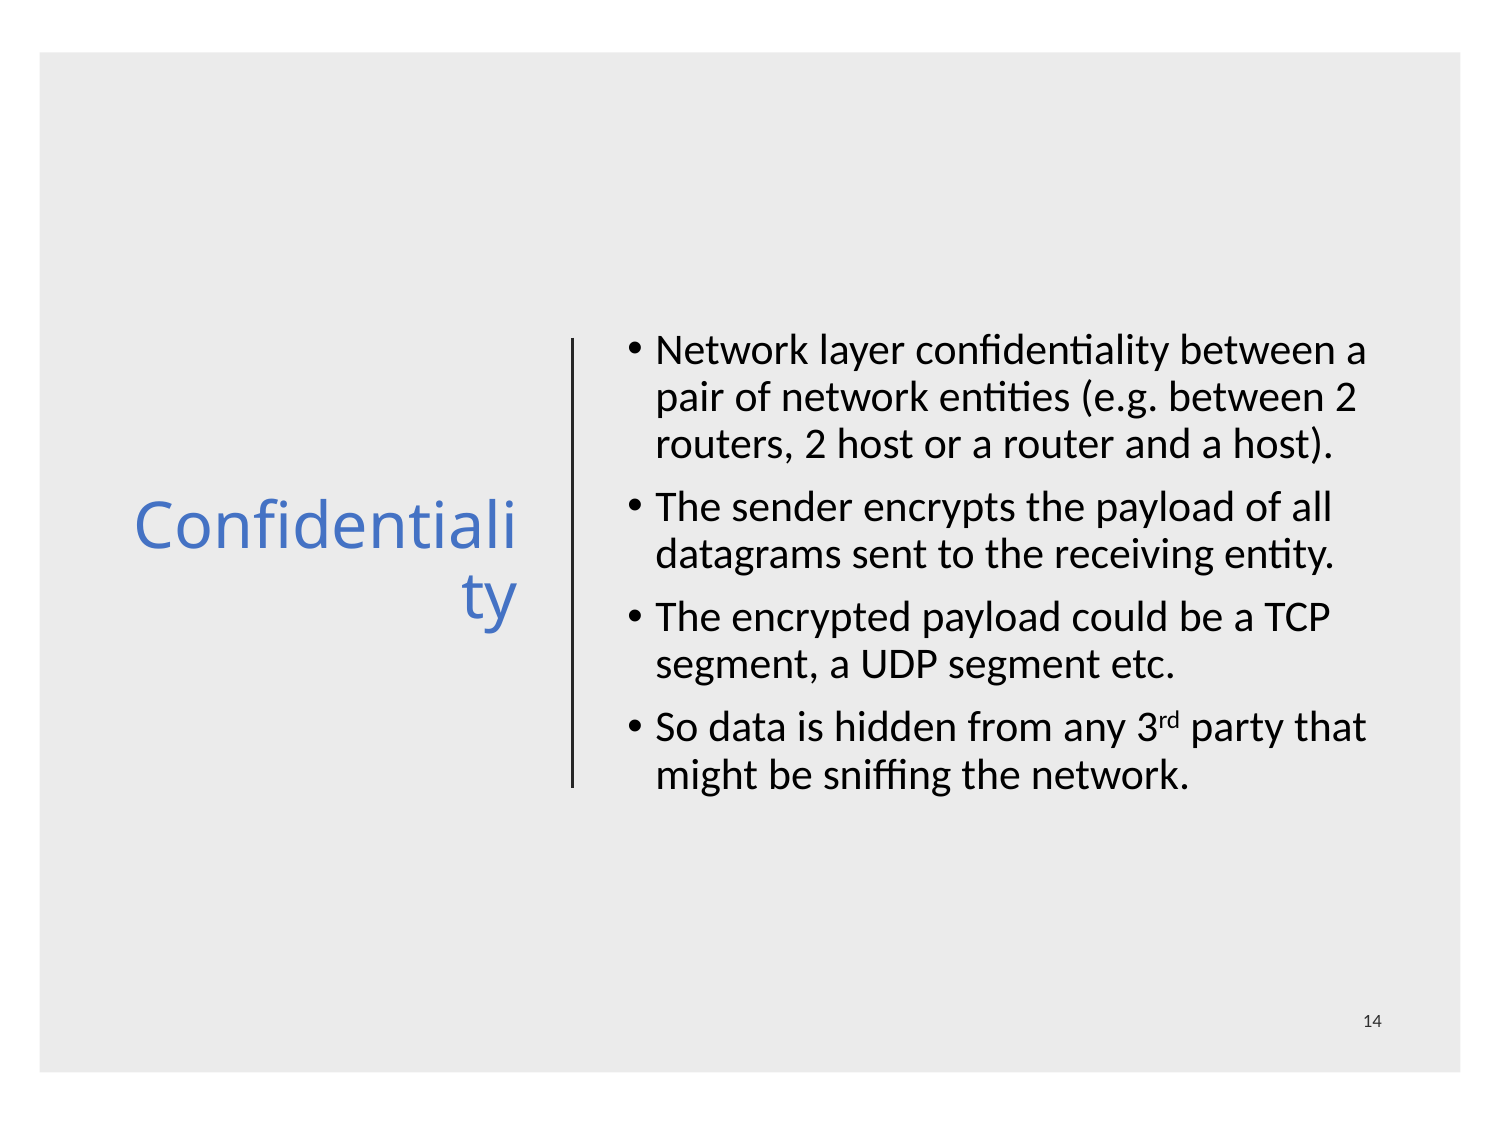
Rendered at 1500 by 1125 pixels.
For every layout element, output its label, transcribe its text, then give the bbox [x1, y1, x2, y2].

slide_number 14 [1300, 989, 1397, 1050]
list Network layer confidentiality between a pair of network entities (e.g. between 2 routers, 2 host or a router and a host). The sender encrypts the payload of all datagrams sent to the receiving entity. The encrypted payload could be a TCP segment, a UDP segment etc. So data is hidden from any 3rd party that might be sniffing the network. [612, 158, 1397, 967]
title Confidentiality [103, 158, 533, 967]
text_box [38, 51, 1461, 1073]
